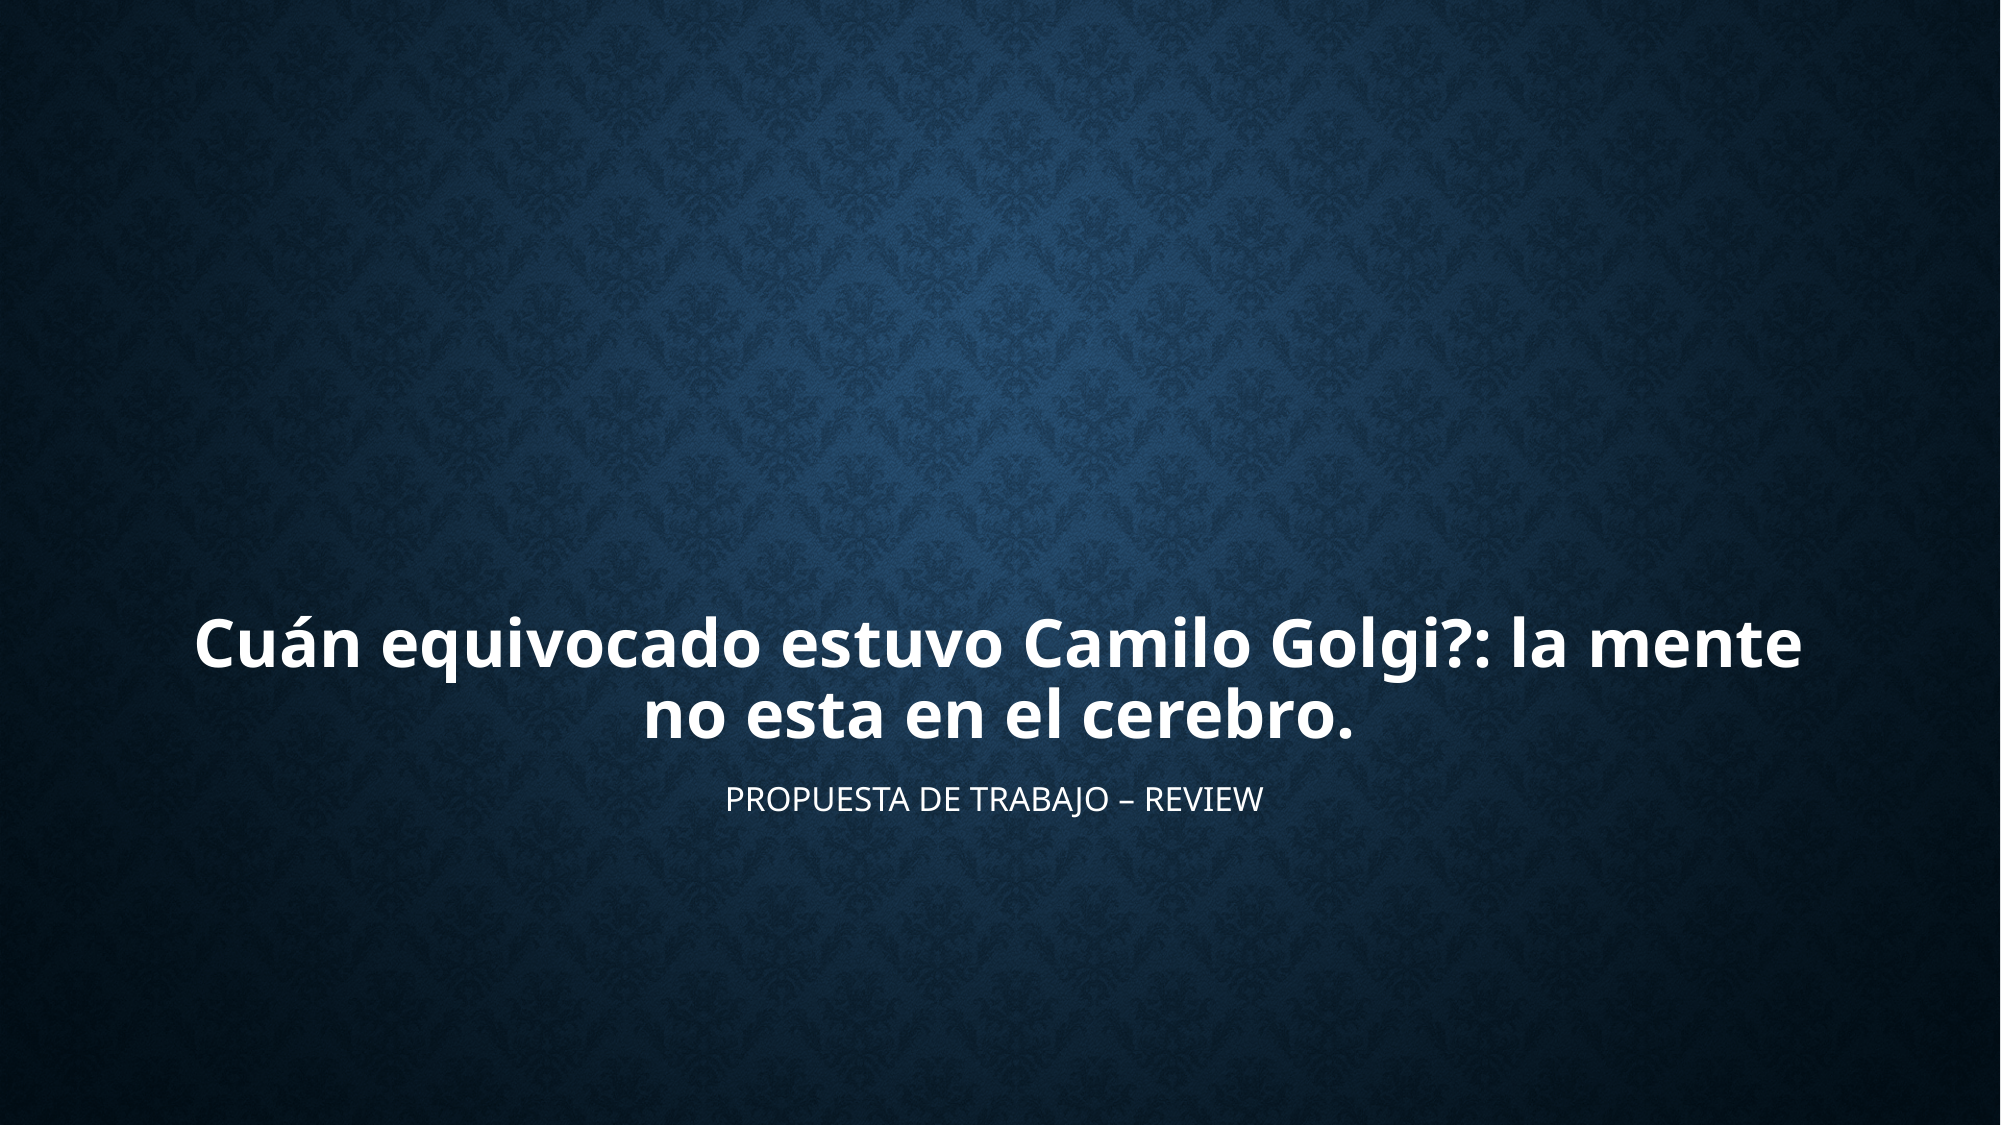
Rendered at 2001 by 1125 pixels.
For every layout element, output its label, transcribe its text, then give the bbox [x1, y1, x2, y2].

title Cuán equivocado estuvo Camilo Golgi?: la mente no esta en el cerebro. [149, 348, 1849, 761]
list PROPUESTA DE TRABAJO – REVIEW [149, 762, 1849, 950]
